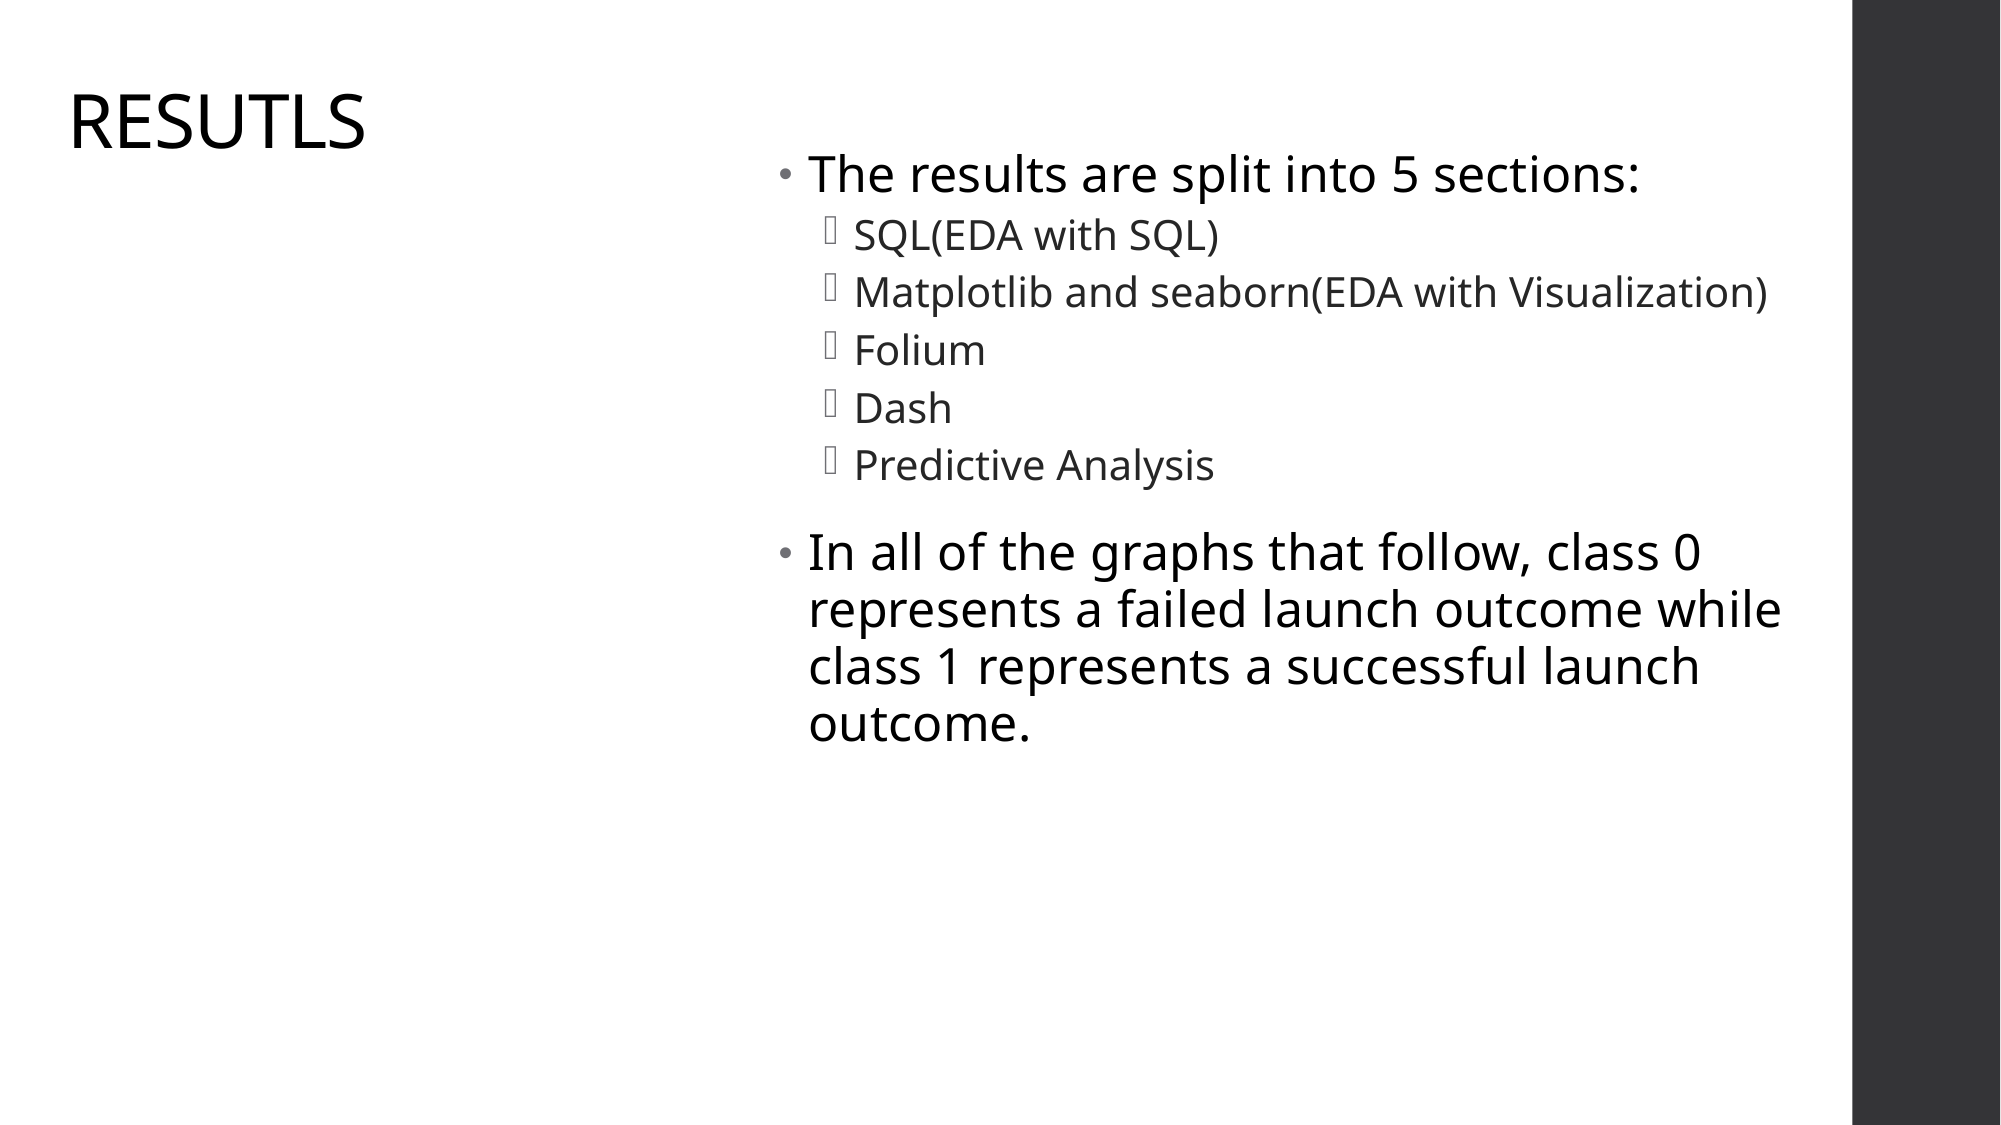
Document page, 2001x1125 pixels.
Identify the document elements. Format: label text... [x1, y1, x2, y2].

title RESUTLS [52, 76, 613, 989]
list The results are split into 5 sections: SQL(EDA with SQL) Matplotlib and seaborn(EDA with Visualization) Folium Dash Predictive Analysis In all of the graphs that follow, class 0 represents a failed launch outcome while class 1 represents a successful launch outcome. [763, 139, 1812, 1014]
